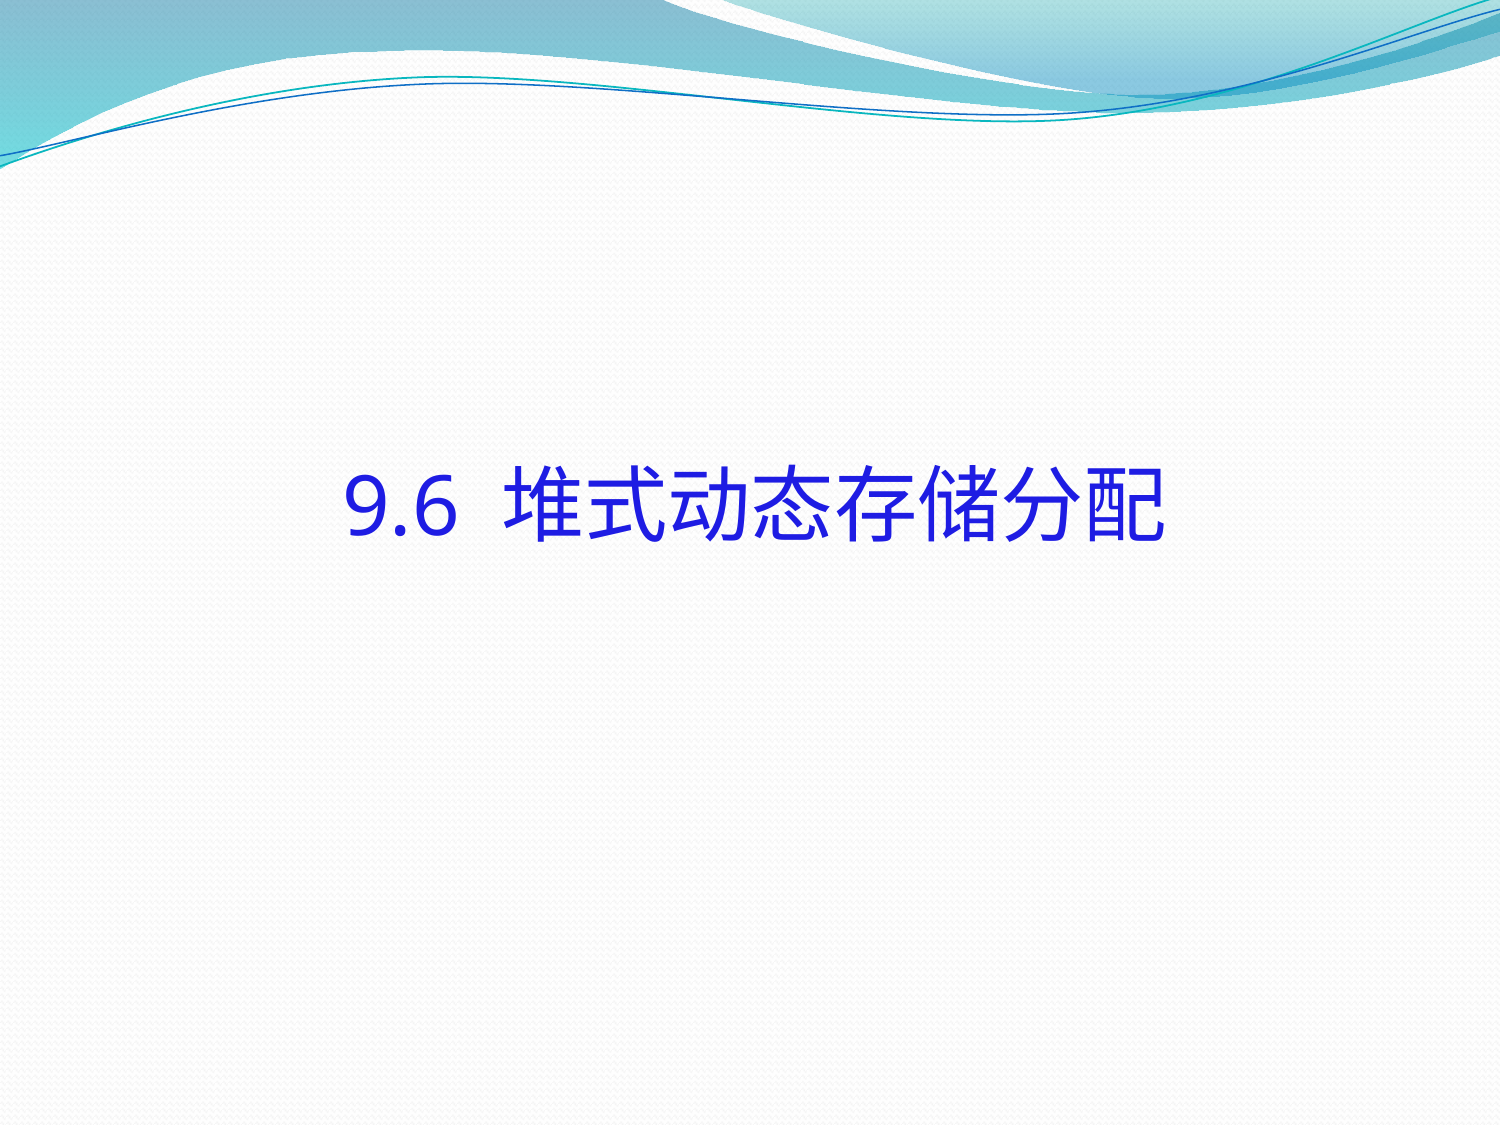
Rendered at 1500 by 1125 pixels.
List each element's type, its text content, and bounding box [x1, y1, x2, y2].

title 9.6 堆式动态存储分配 [79, 411, 1430, 553]
